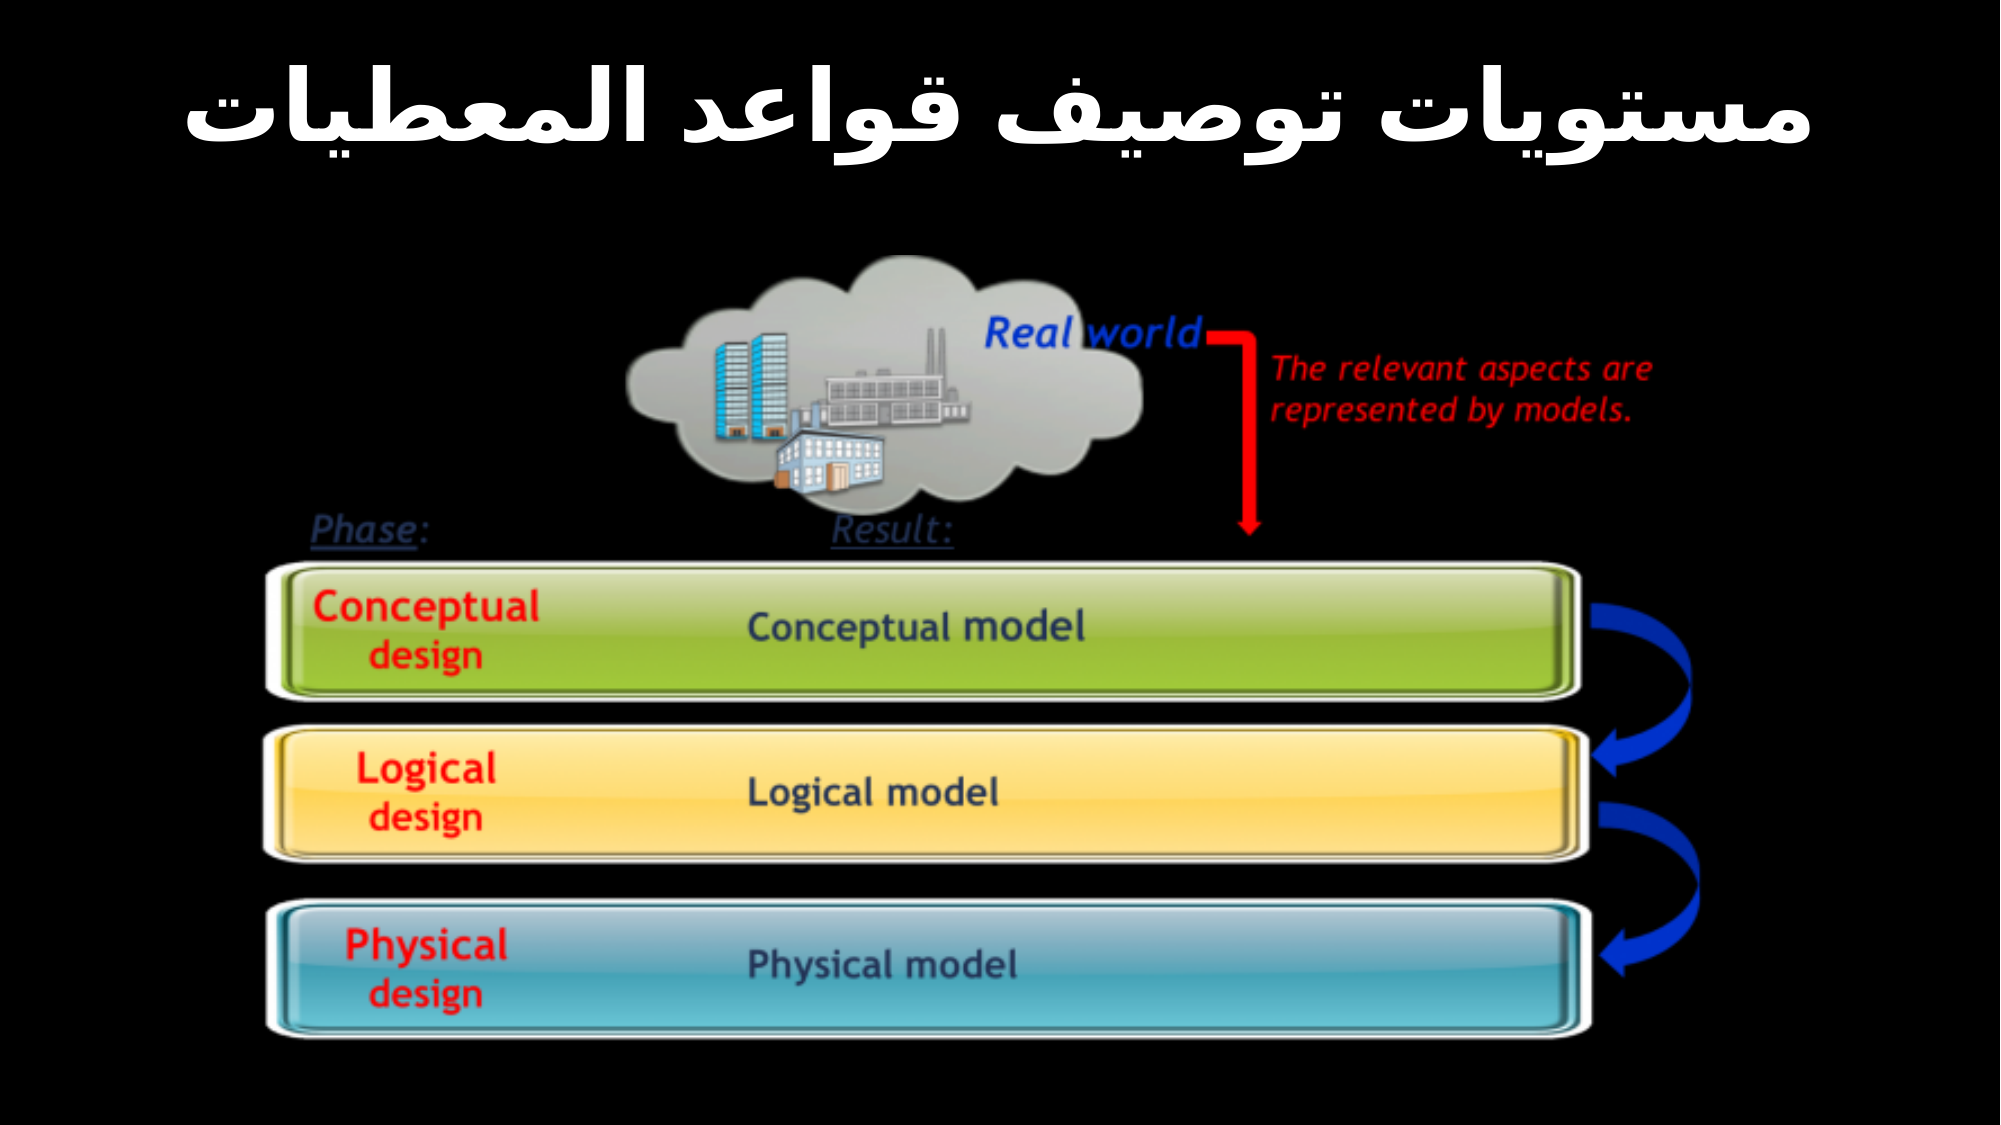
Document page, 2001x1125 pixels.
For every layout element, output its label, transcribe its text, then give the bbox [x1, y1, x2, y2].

picture [212, 255, 1788, 1054]
title مستويات توصيف قواعد المعطيات [137, 0, 1863, 218]
